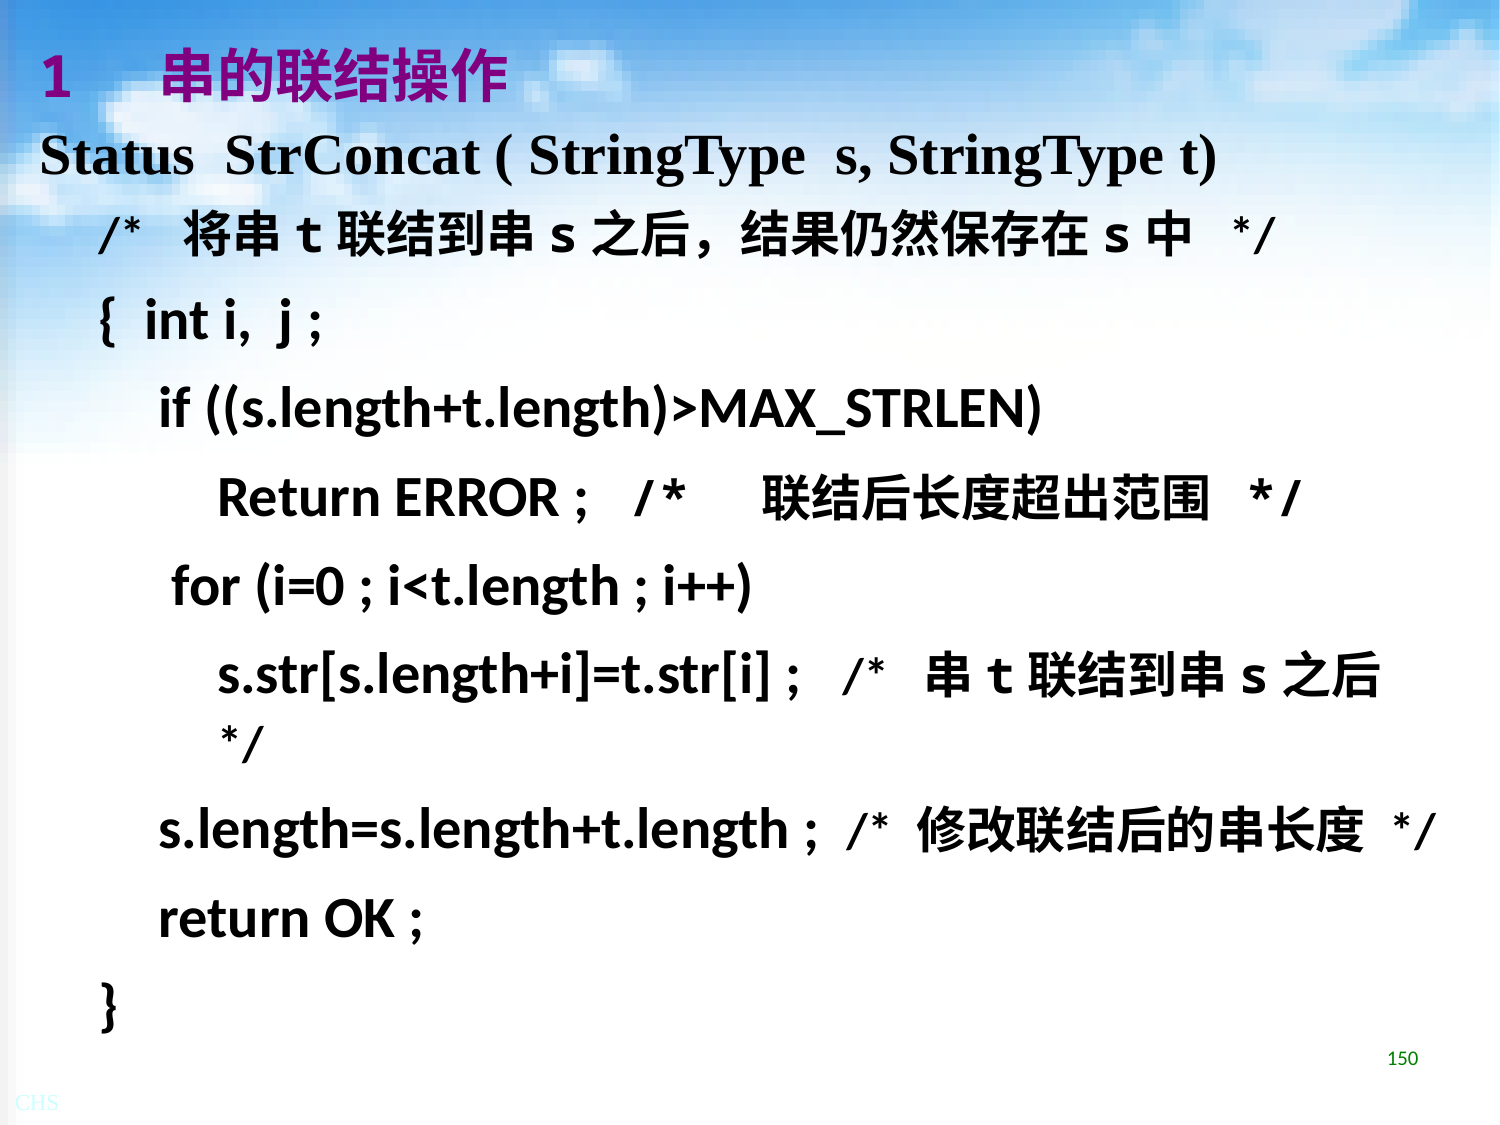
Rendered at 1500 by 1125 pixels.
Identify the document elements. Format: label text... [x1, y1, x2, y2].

slide_number 150 [1370, 1042, 1435, 1072]
list 1 串的联结操作 Status StrConcat ( StringType s, StringType t) /* 将串t联结到串s之后，结果仍然保存在s中 */ { int i, j ; if ((s.length+t.length)>MAX_STRLEN) Return ERROR ; /* 联结后长度超出范围 */ for (i=0 ; i<t.length ; i++) s.str[s.length+i]=t.str[i] ; /* 串t联结到串s之后 */ s.length=s.length+t.length ; /* 修改联结后的串长度 */ return OK ; } [24, 24, 1471, 1036]
picture [0, 0, 1500, 1125]
